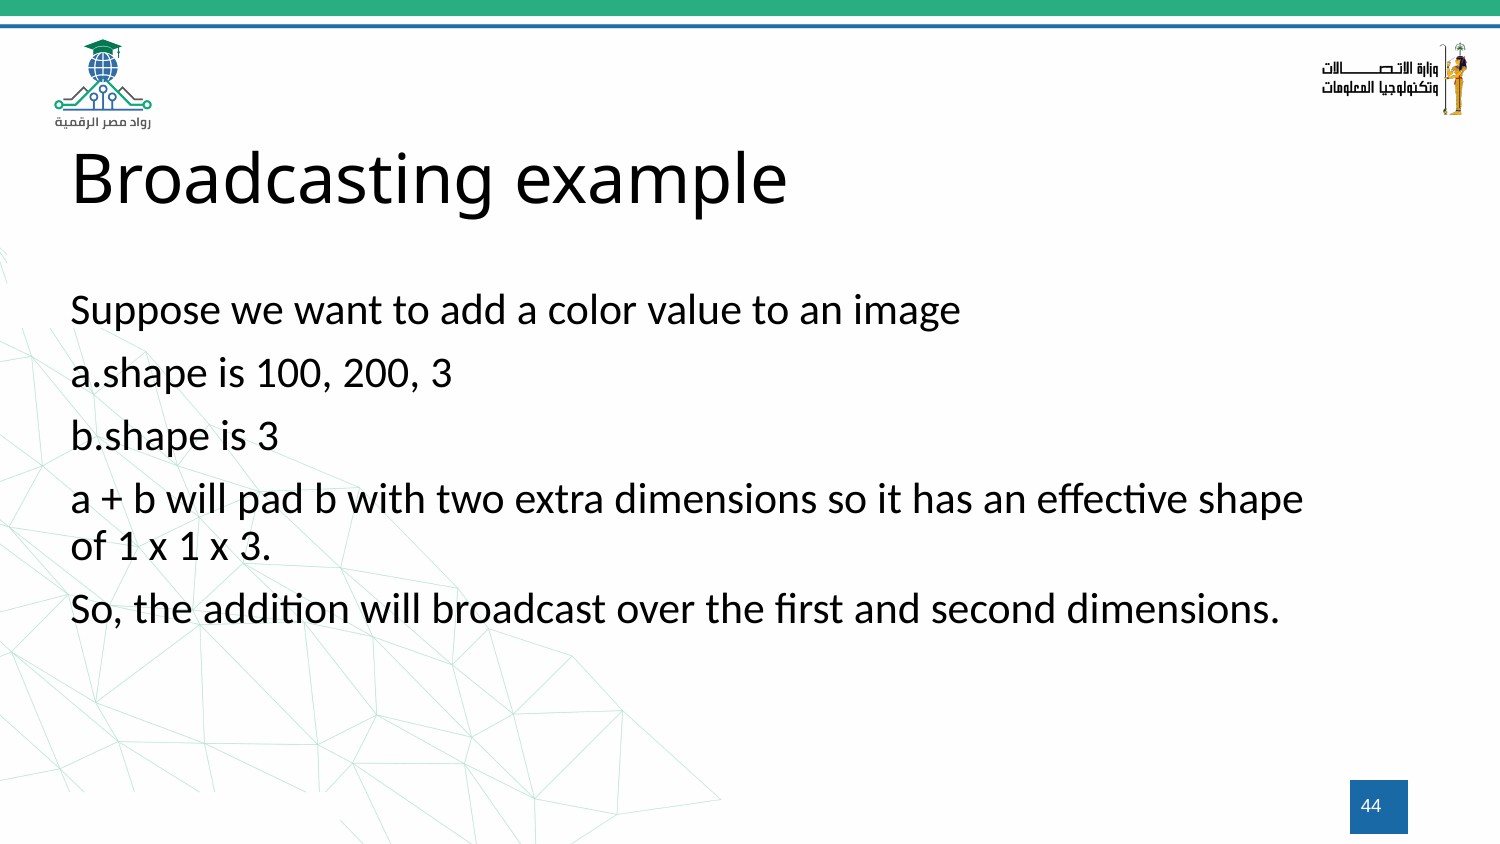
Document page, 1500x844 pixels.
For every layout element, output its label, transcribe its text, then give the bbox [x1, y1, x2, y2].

title Broadcasting example [55, 99, 1350, 263]
slide_number 44 [1059, 782, 1397, 827]
list Suppose we want to add a color value to an image a.shape is 100, 200, 3 b.shape is 3 a + b will pad b with two extra dimensions so it has an effective shape of 1 x 1 x 3. So, the addition will broadcast over the first and second dimensions. [55, 279, 1350, 815]
picture [0, 0, 1500, 844]
